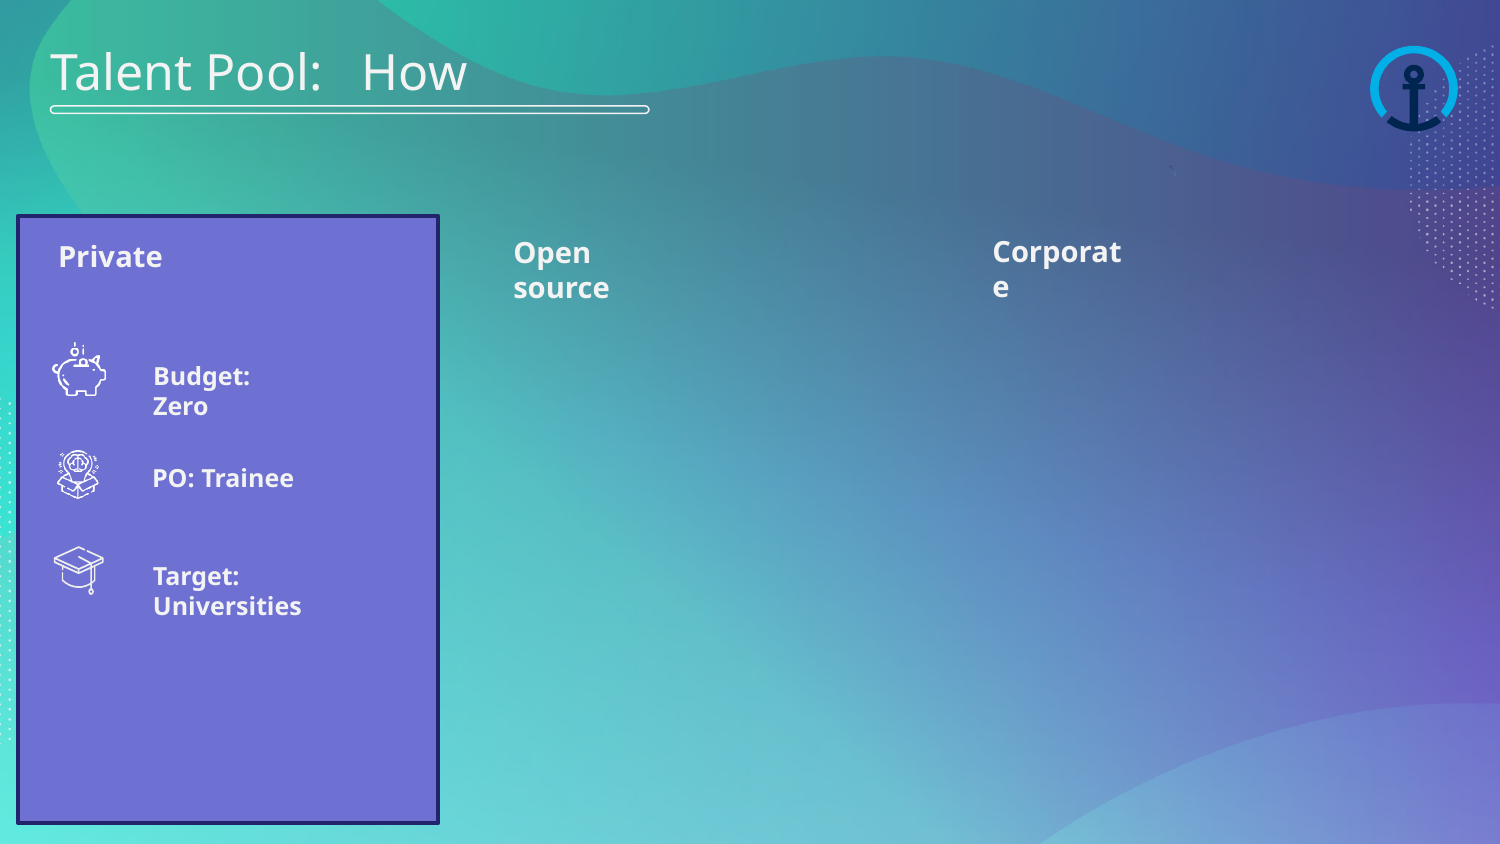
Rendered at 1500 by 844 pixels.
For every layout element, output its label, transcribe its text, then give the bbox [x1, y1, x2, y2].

text_box PO: Trainee [137, 447, 382, 505]
text_box Budget: Zero [138, 345, 310, 404]
text_box Private [43, 223, 191, 281]
text_box [53, 546, 104, 595]
text_box [50, 105, 649, 114]
text_box Open source [498, 219, 692, 278]
text_box Target: Universities [138, 545, 403, 603]
text_box [16, 214, 440, 825]
text_box Corporate [977, 217, 1138, 276]
title Talent Pool: How [35, 0, 618, 134]
picture [0, 0, 1500, 844]
